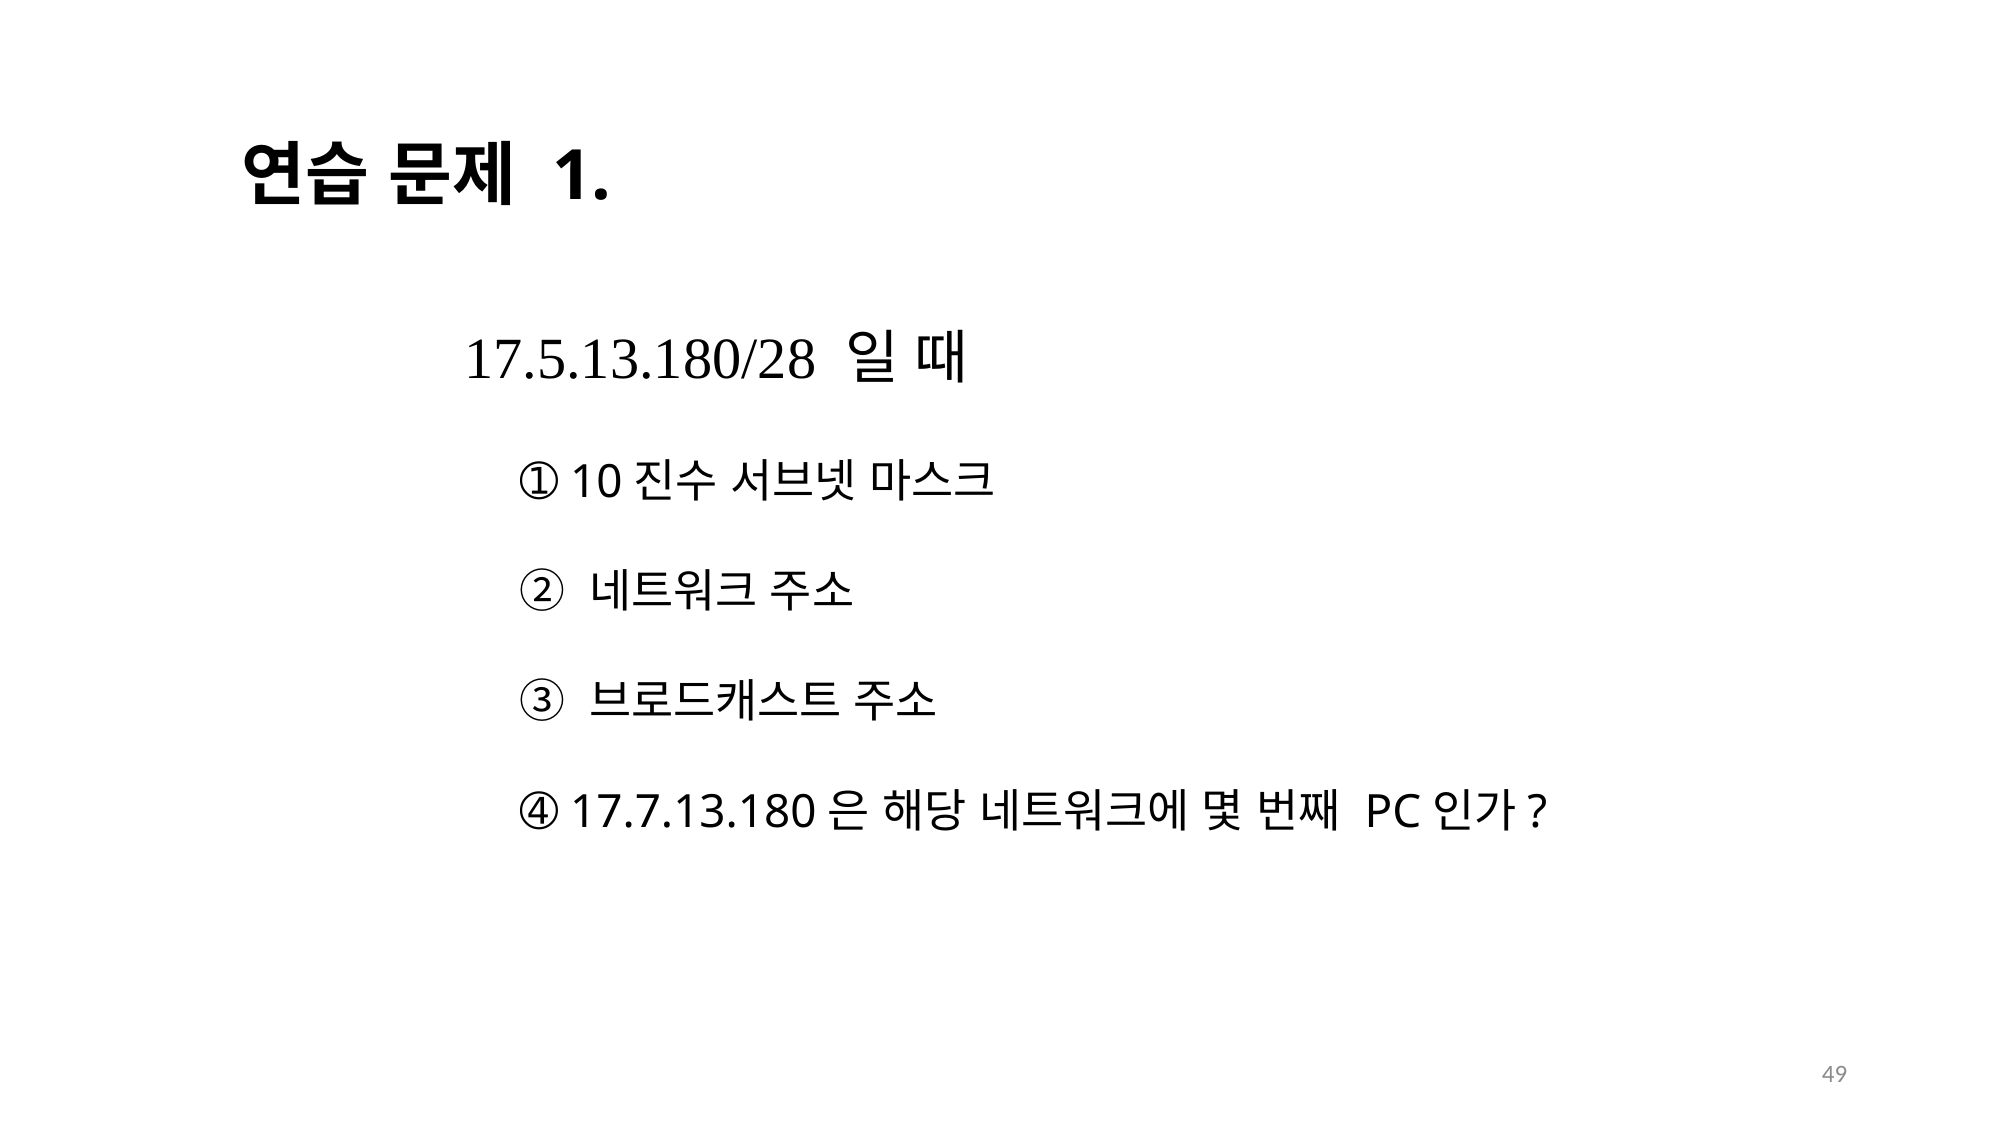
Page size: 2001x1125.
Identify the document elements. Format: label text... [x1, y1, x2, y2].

title 연습 문제 1. [226, 76, 1521, 278]
slide_number 49 [1412, 1042, 1863, 1103]
text_box ➀ 10진수 서브넷 마스크 ➁ 네트워크 주소 ➂ 브로드캐스트 주소 ➃ 17.7.13.180은 해당 네트워크에 몇 번째 PC인가? [505, 389, 1725, 955]
text_box 17.5.13.180/28 일 때 [374, 277, 1373, 421]
